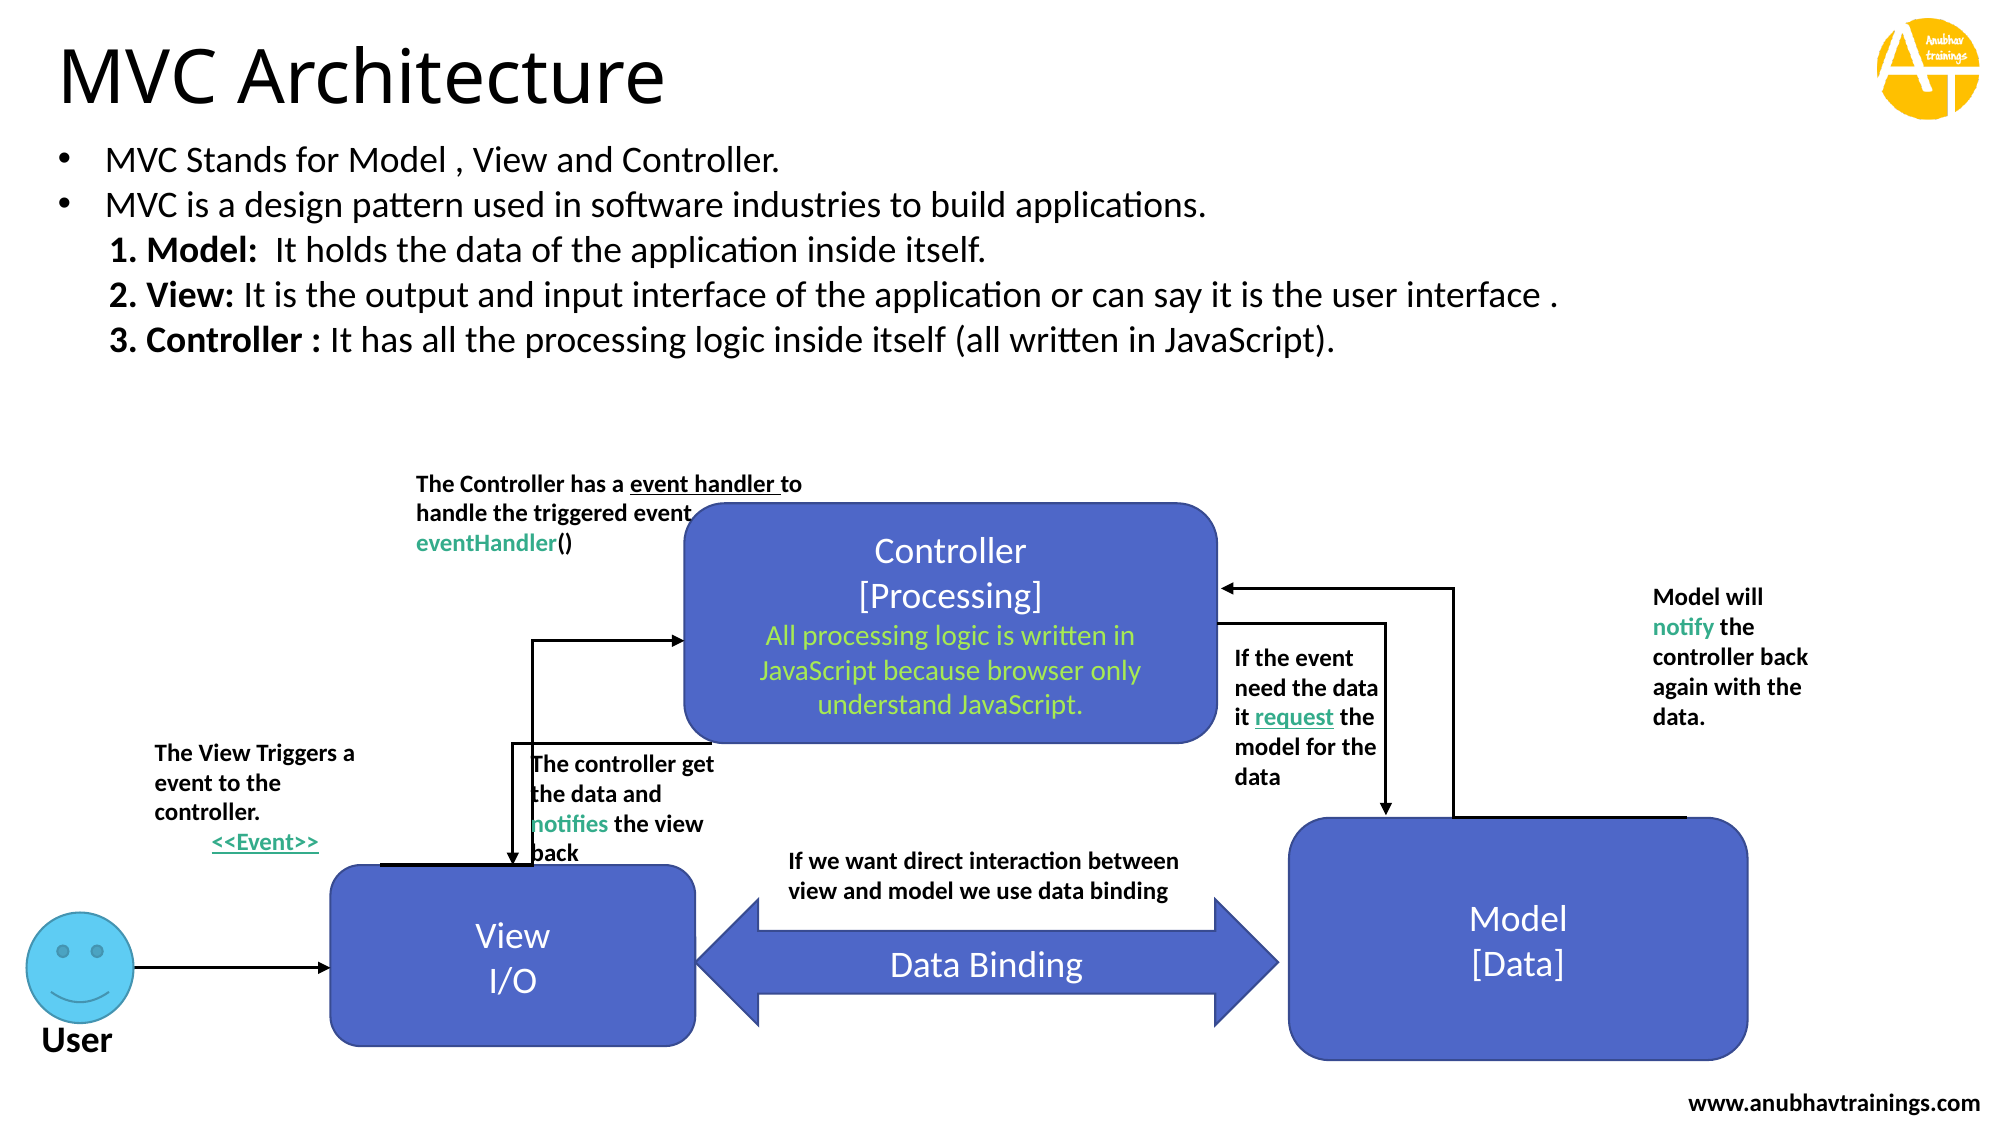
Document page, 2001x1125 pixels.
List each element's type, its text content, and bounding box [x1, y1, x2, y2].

text_box MVC Stands for Model , View and Controller. MVC is a design pattern used in software industries to build applications. 1. Model: It holds the data of the application inside itself. 2. View: It is the output and input interface of the application or can say it is the user interface . 3. Controller : It has all the processing logic inside itself (all written in JavaScript). [42, 127, 1874, 368]
text_box Data Binding [695, 899, 1279, 1026]
footer www.anubhavtrainings.com [1669, 1089, 2000, 1114]
text_box If we want direct interaction between view and model we use data binding [773, 836, 1232, 912]
text_box [26, 912, 134, 1024]
text_box The Controller has a event handler to handle the triggered event eventHandler() [400, 459, 886, 565]
text_box MVC Architecture [42, 30, 1861, 127]
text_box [1220, 588, 1687, 819]
text_box Model will notify the controller back again with the data. [1637, 573, 1835, 738]
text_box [1216, 623, 1387, 816]
text_box Model [Data] [1288, 817, 1748, 1061]
text_box User [26, 1007, 149, 1068]
text_box The View Triggers a event to the controller. <<Event>> [139, 728, 392, 894]
text_box View I/O [330, 874, 696, 1047]
picture [1866, 11, 1985, 128]
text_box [379, 640, 685, 866]
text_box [512, 742, 713, 866]
text_box The controller get the data and notifies the view back [515, 739, 753, 875]
text_box Controller [Processing] All processing logic is written in JavaScript because browser only understand JavaScript. [684, 503, 1218, 744]
